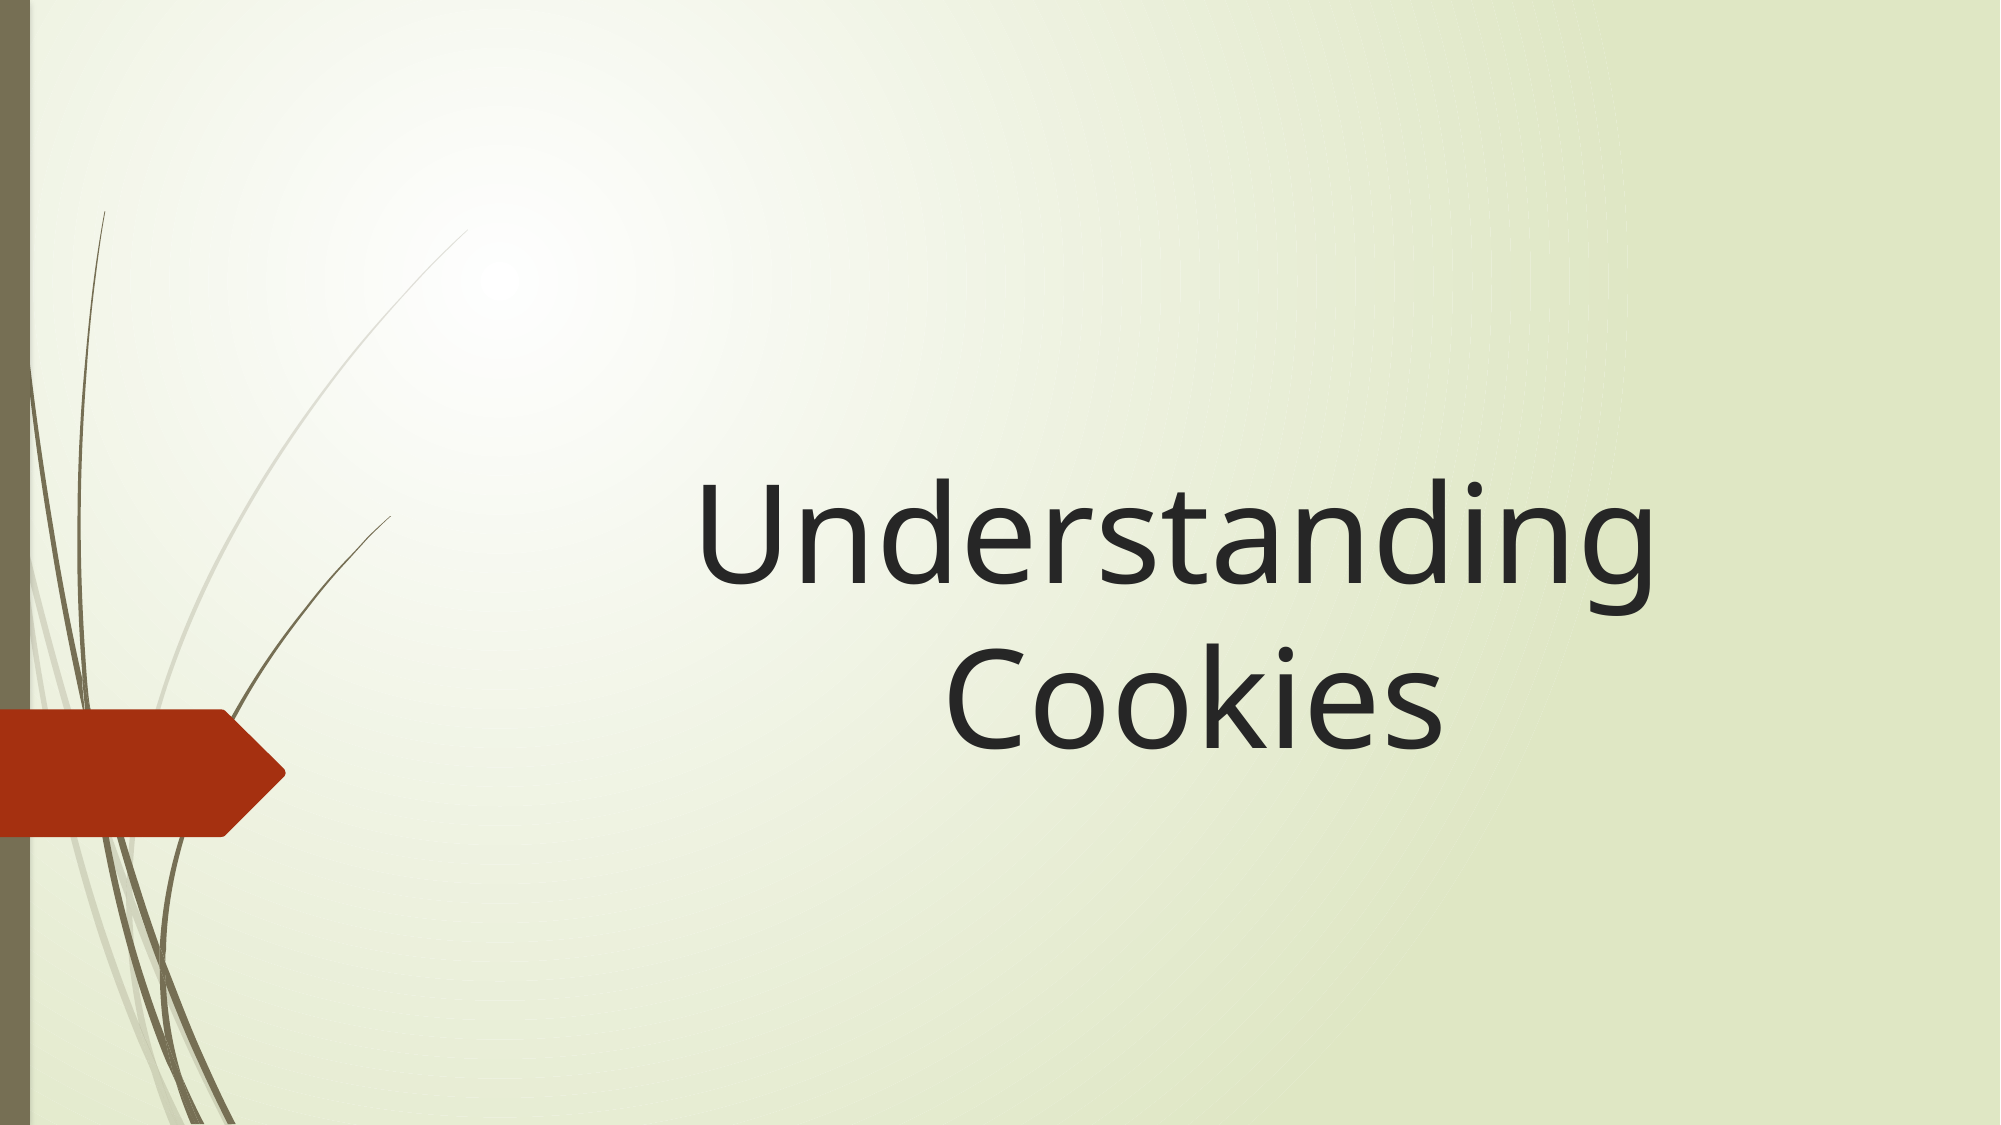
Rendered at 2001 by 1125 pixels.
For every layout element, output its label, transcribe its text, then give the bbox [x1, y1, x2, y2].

title Understanding Cookies [424, 412, 1965, 784]
